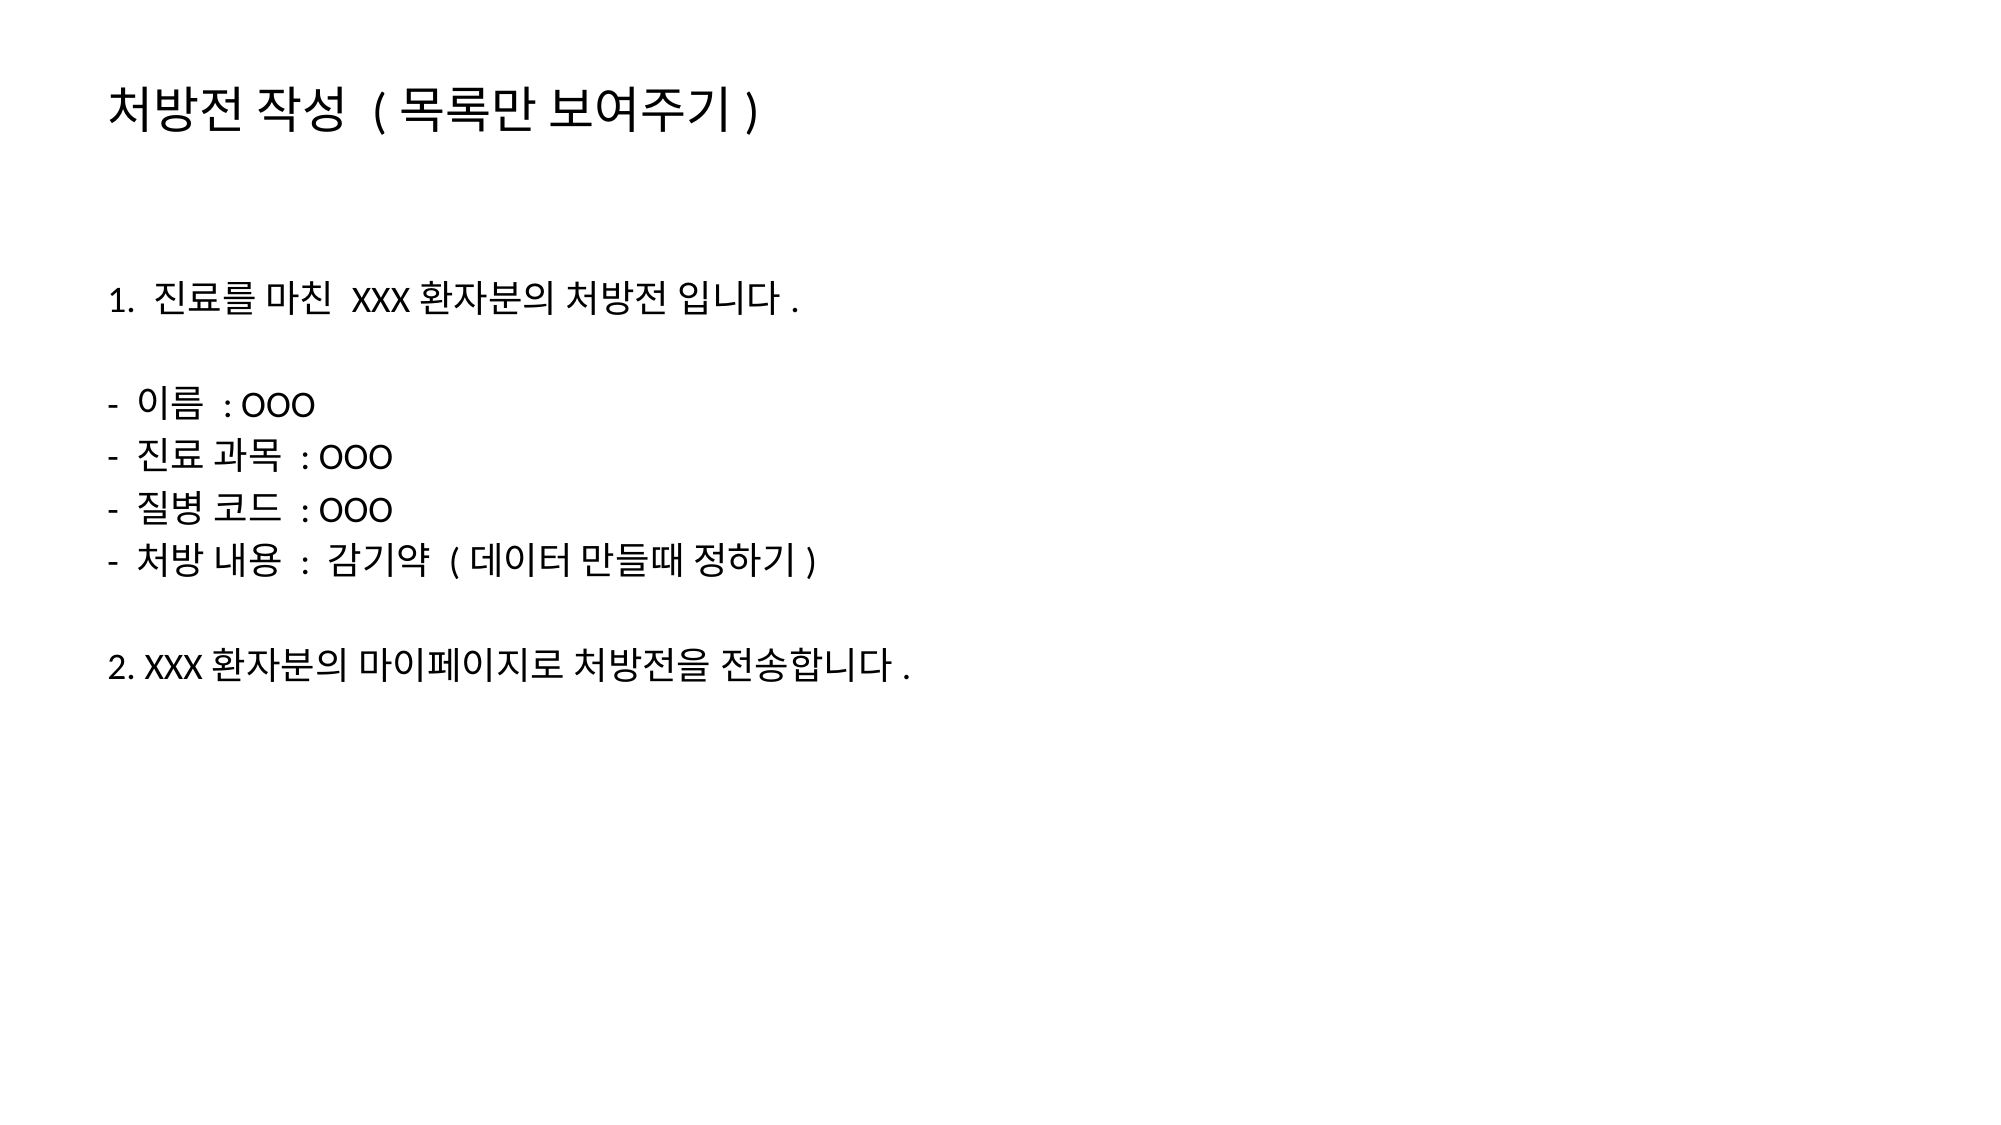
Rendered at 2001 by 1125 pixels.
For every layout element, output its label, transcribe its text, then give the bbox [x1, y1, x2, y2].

text_box 처방전 작성 (목록만 보여주기) [92, 70, 1032, 146]
subtitle 1. 진료를 마친 XXX환자분의 처방전 입니다. - 이름 : OOO - 진료 과목 : OOO - 질병 코드 : OOO - 처방 내용 : 감기약 (데이터 만들때 정하기) 2. XXX환자분의 마이페이지로 처방전을 전송합니다. [92, 266, 1147, 859]
